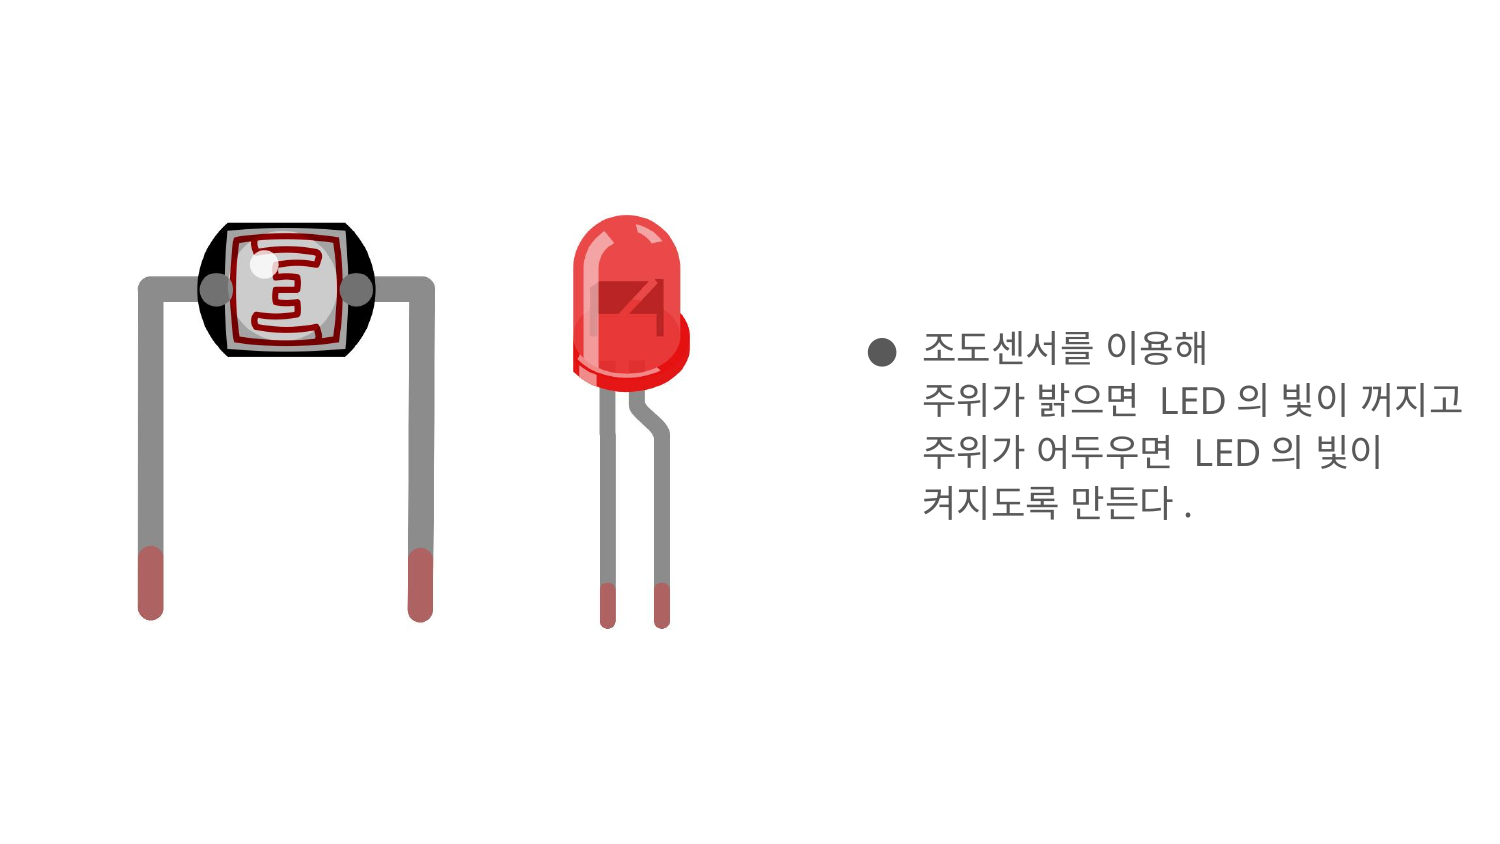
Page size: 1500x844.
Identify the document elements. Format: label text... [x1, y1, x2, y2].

picture [0, 161, 833, 683]
list 조도센서를 이용해 주위가 밝으면 LED의 빛이 꺼지고 주위가 어두우면 LED의 빛이 켜지도록 만든다. [832, 0, 1500, 844]
